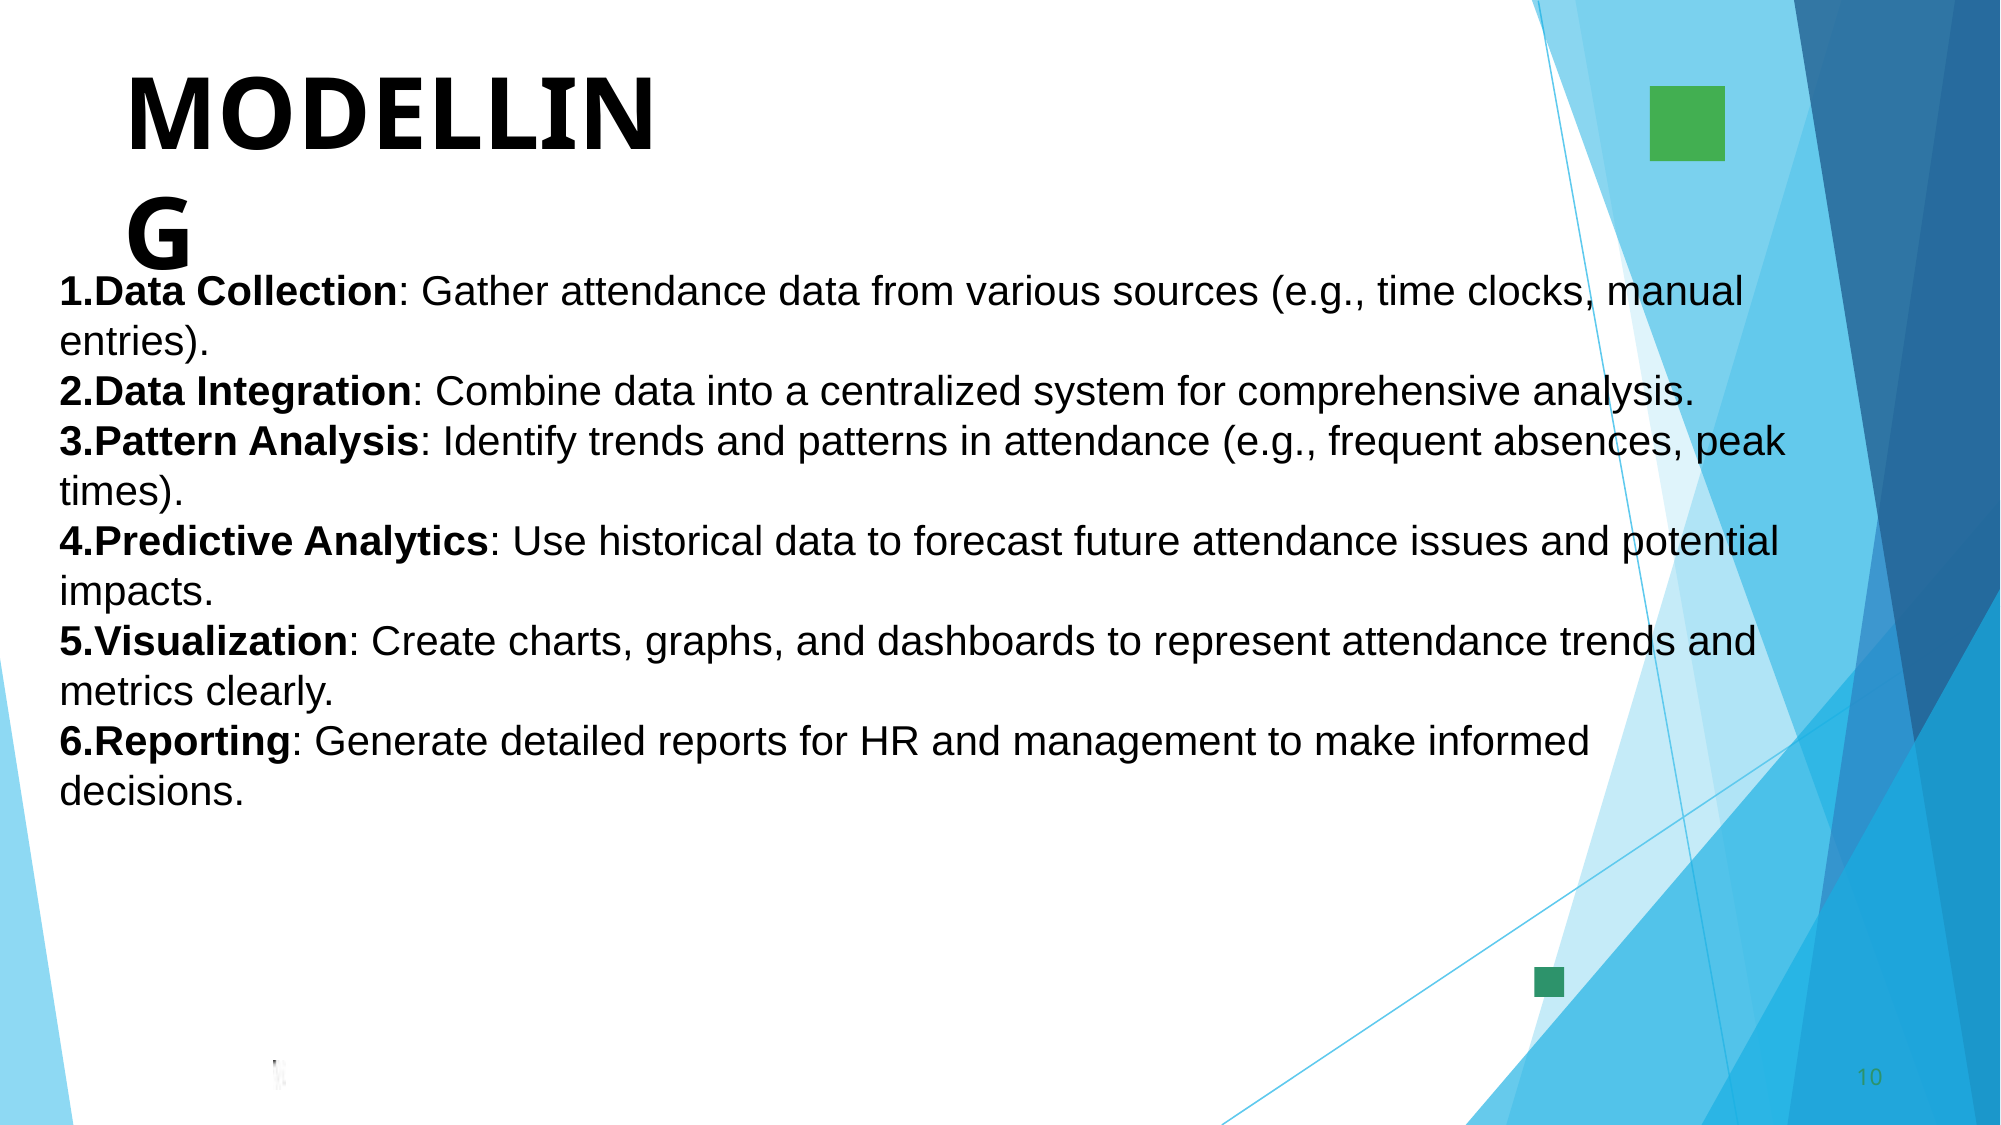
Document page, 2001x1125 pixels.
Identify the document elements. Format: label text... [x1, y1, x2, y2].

picture [273, 1060, 287, 1091]
text_box MODELLING [121, 47, 664, 211]
text_box Data Collection: Gather attendance data from various sources (e.g., time clocks, manual entries). Data Integration: Combine data into a centralized system for comprehensive analysis. Pattern Analysis: Identify trends and patterns in attendance (e.g., frequent absences, peak times). Predictive Analytics: Use historical data to forecast future attendance issues and potential impacts. Visualization: Create charts, graphs, and dashboards to represent attendance trends and metrics clearly. Reporting: Generate detailed reports for HR and management to make informed decisions. [44, 211, 1803, 872]
text_box 10 [1849, 1061, 1888, 1095]
text_box [1534, 967, 1565, 997]
text_box [1649, 86, 1725, 162]
